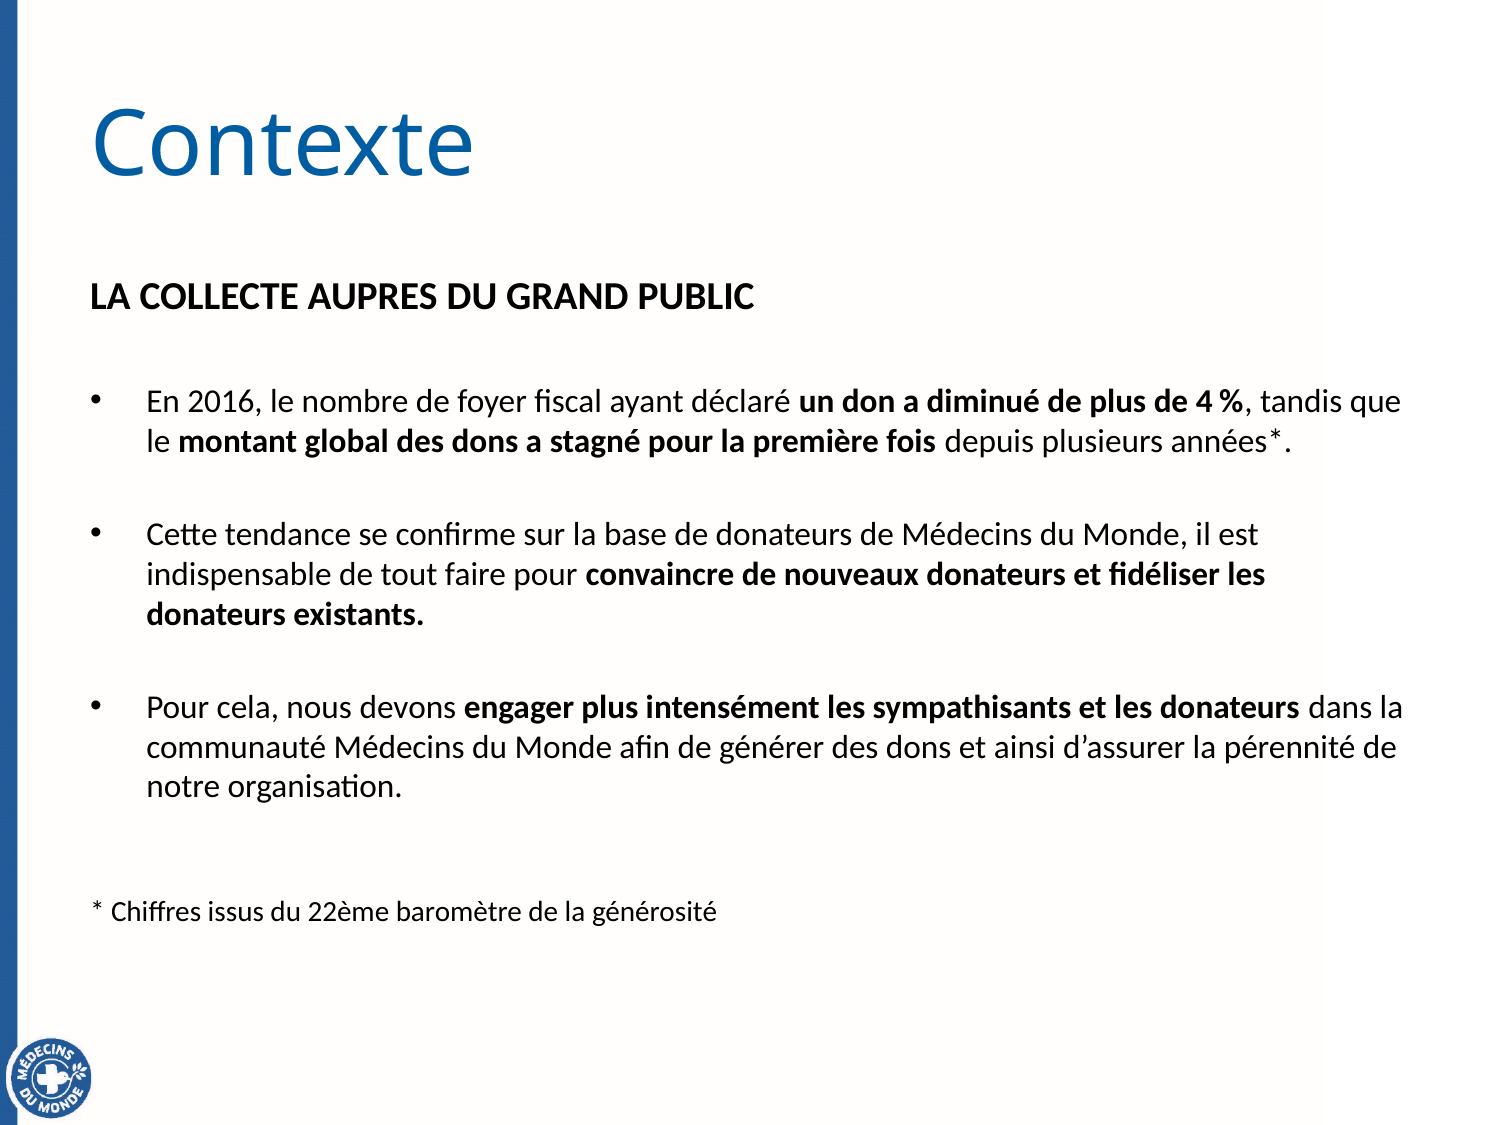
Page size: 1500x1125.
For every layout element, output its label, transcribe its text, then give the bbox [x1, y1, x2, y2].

picture [0, 0, 1324, 1125]
list LA COLLECTE AUPRES DU GRAND PUBLIC En 2016, le nombre de foyer fiscal ayant déclaré un don a diminué de plus de 4 %, tandis que le montant global des dons a stagné pour la première fois depuis plusieurs années*. Cette tendance se confirme sur la base de donateurs de Médecins du Monde, il est indispensable de tout faire pour convaincre de nouveaux donateurs et fidéliser les donateurs existants. Pour cela, nous devons engager plus intensément les sympathisants et les donateurs dans la communauté Médecins du Monde afin de générer des dons et ainsi d’assurer la pérennité de notre organisation. * Chiffres issus du 22ème baromètre de la générosité [75, 262, 1425, 976]
title Contexte [75, 45, 1188, 233]
